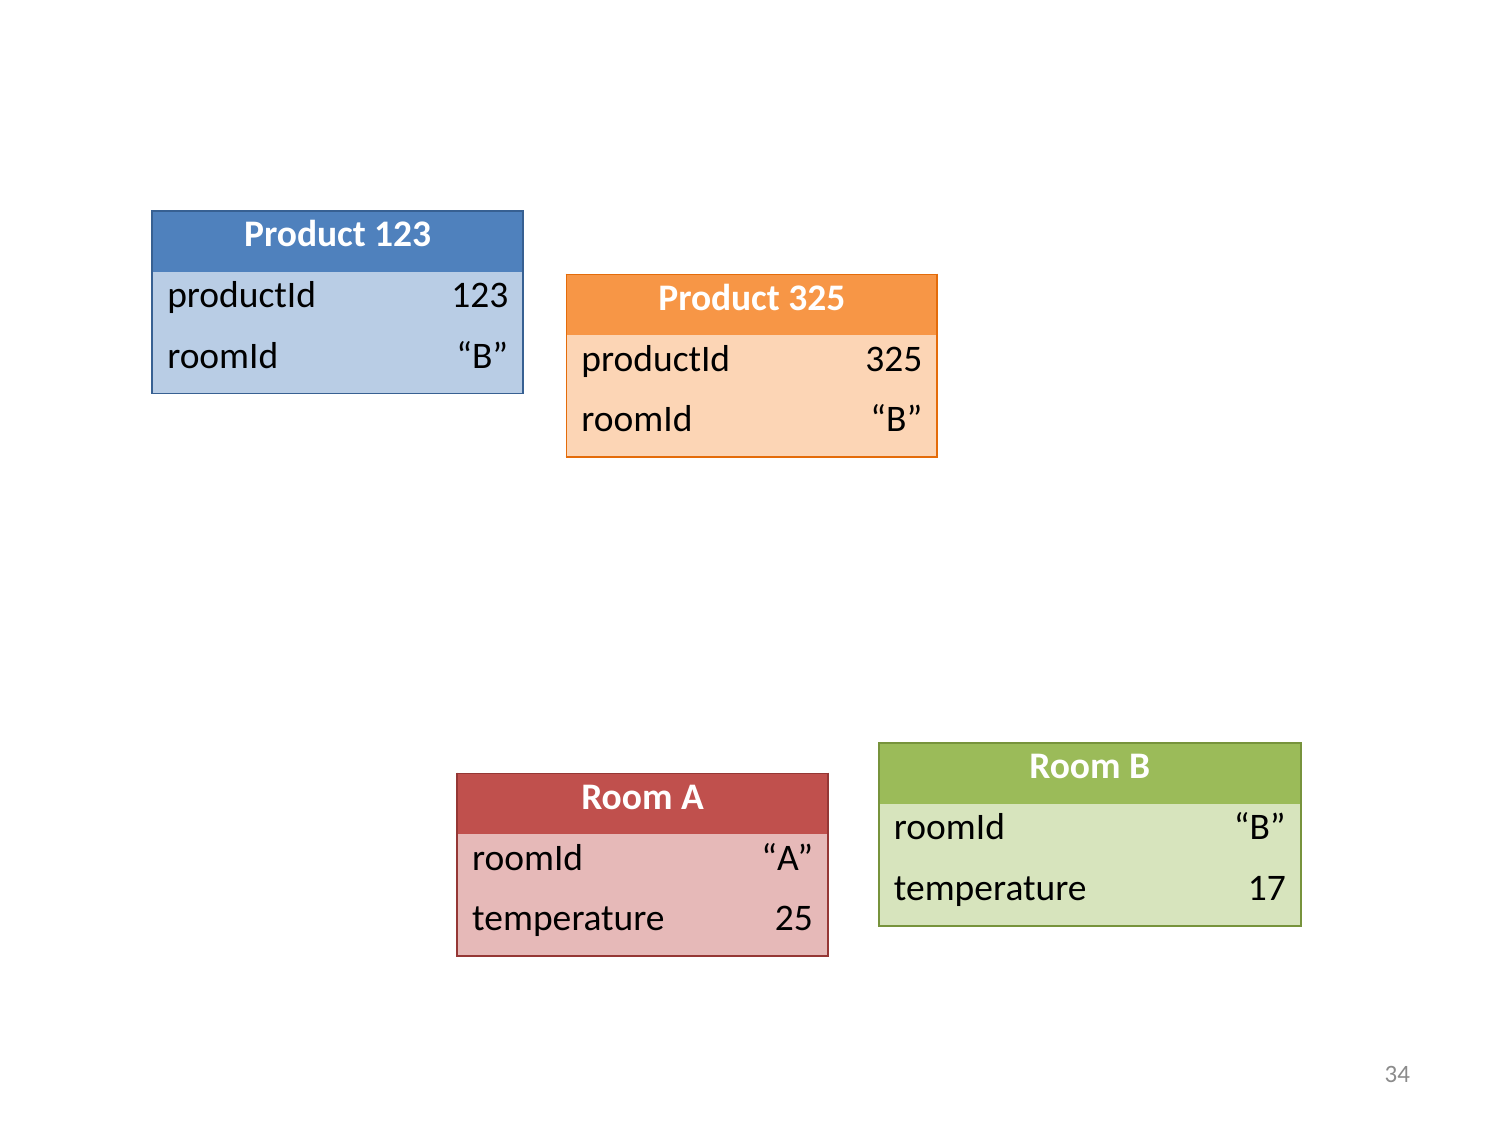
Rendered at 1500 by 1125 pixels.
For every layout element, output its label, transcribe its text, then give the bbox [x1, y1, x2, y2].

table_cell roomId [567, 396, 832, 456]
table_cell productId [153, 272, 418, 333]
table_cell 17 [1125, 865, 1300, 925]
slide_number 34 [1074, 1042, 1425, 1103]
table_header Room B [880, 744, 1300, 804]
table_cell “B” [832, 396, 936, 456]
table_cell temperature [458, 895, 723, 955]
table_cell “A” [723, 834, 827, 895]
table_header Product 123 [153, 212, 522, 272]
table_cell roomId [153, 333, 418, 393]
table_cell “B” [1125, 804, 1300, 865]
table_cell productId [567, 335, 832, 396]
table_cell temperature [880, 865, 1125, 925]
table_header Room A [458, 774, 827, 834]
table_cell 325 [832, 335, 936, 396]
table_cell “B” [418, 333, 522, 393]
table_cell roomId [458, 834, 723, 895]
table_cell 25 [723, 895, 827, 955]
table_cell 123 [418, 272, 522, 333]
table_cell roomId [880, 804, 1125, 865]
table_header Product 325 [567, 275, 936, 335]
